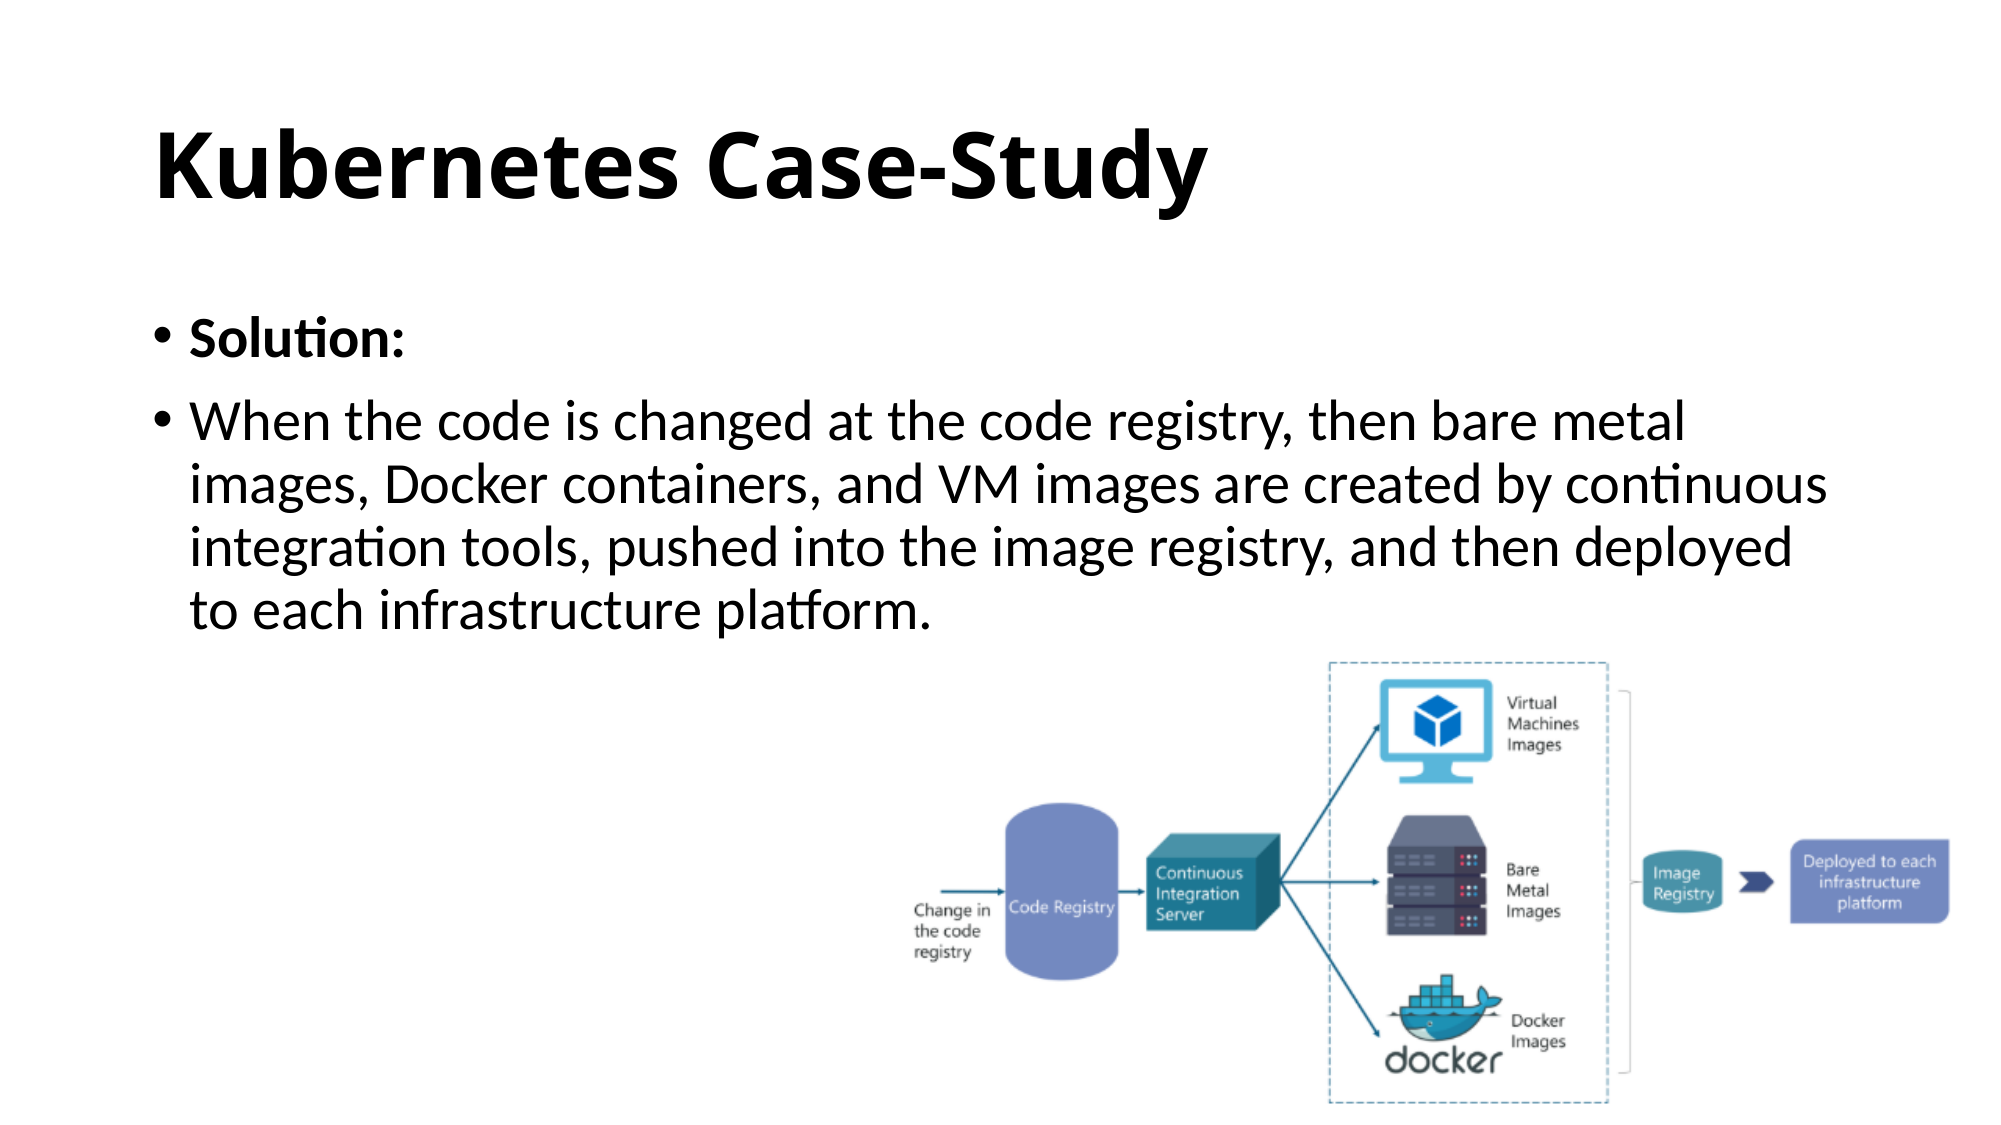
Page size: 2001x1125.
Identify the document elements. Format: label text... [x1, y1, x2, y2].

list Solution: When the code is changed at the code registry, then bare metal images, Docker containers, and VM images are created by continuous integration tools, pushed into the image registry, and then deployed to each infrastructure platform. [137, 299, 1863, 1014]
picture [901, 656, 1969, 1121]
title Kubernetes Case-Study [137, 59, 1863, 278]
